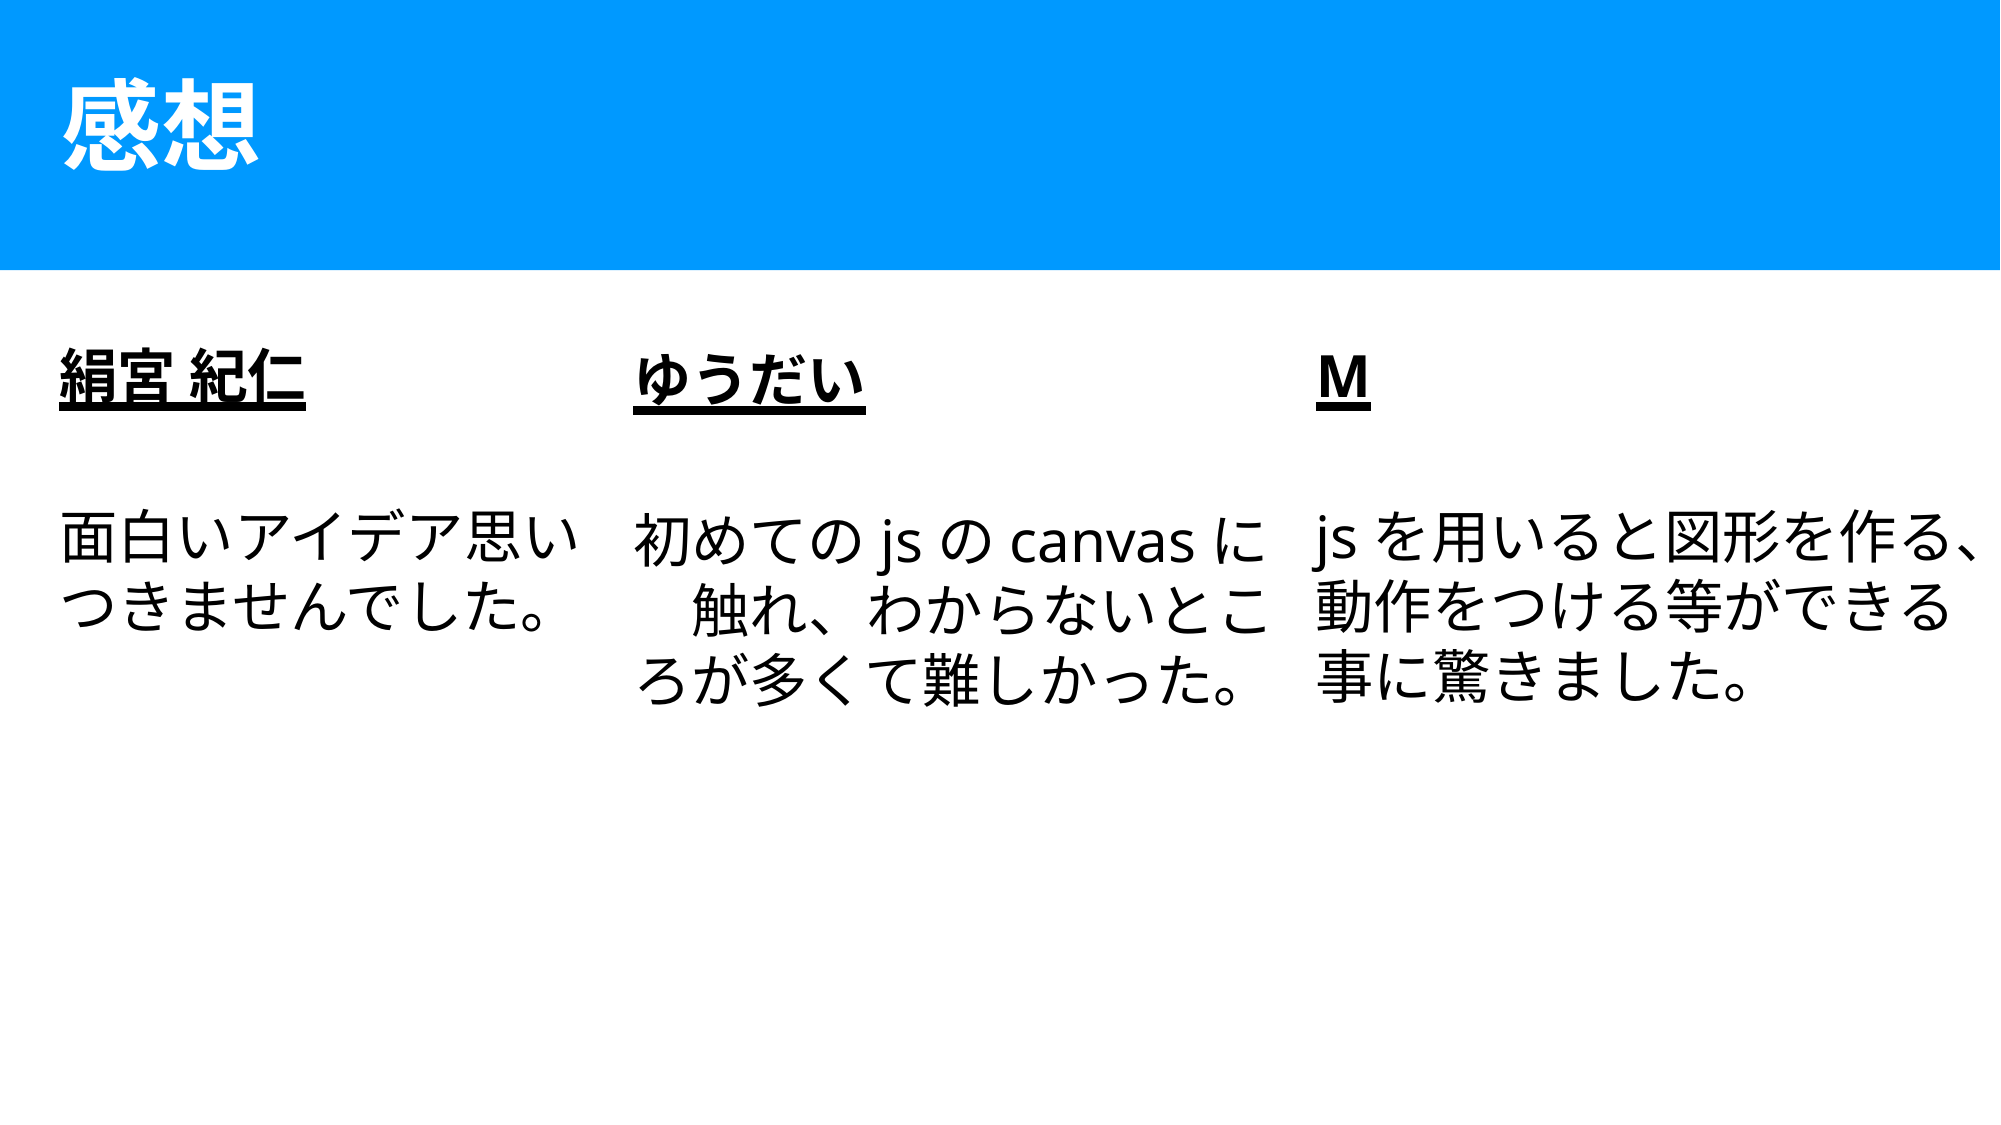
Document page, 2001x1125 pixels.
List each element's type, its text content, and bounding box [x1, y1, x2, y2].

title 感想 [0, 0, 2000, 271]
text_box ゆうだい 初めてのjsのcanvasに 触れ、わからないところが多くて難しかった。 [618, 336, 1295, 722]
text_box M jsを用いると図形を作る、動作をつける等ができる事に驚きました。 [1301, 332, 1977, 718]
text_box 絹宮 紀仁 面白いアイデア思いつきませんでした。 [44, 332, 608, 648]
